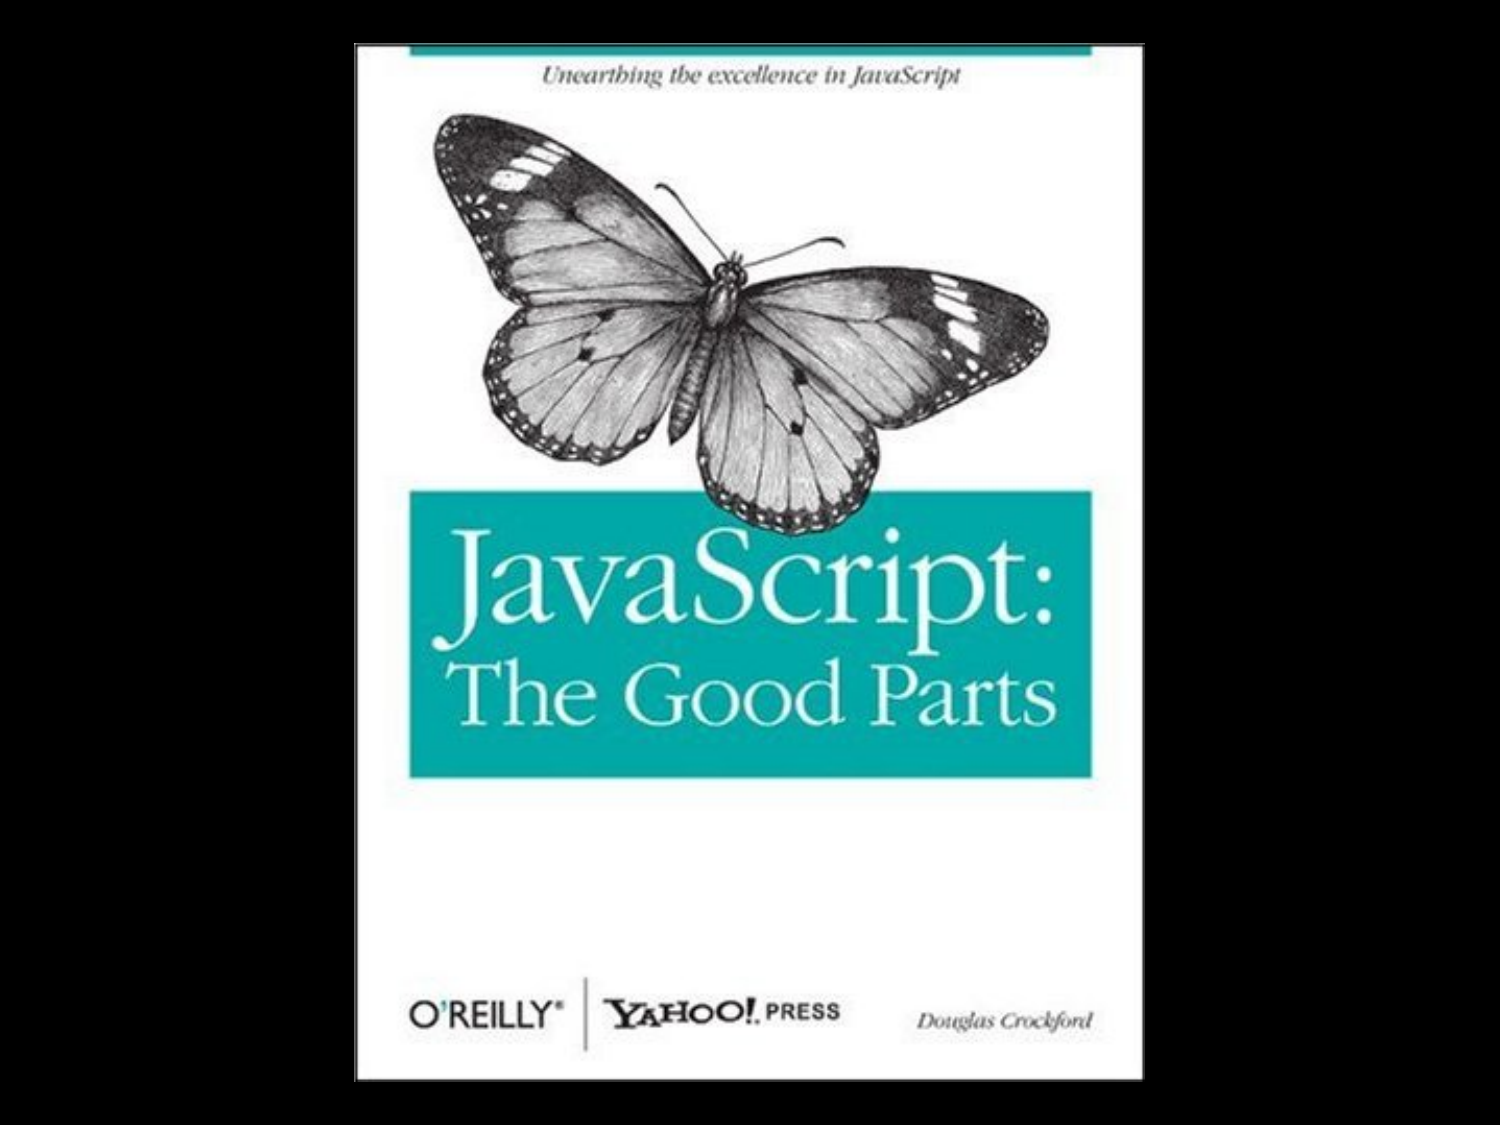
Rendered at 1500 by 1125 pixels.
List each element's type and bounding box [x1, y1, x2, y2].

text_box [354, 43, 1146, 1082]
